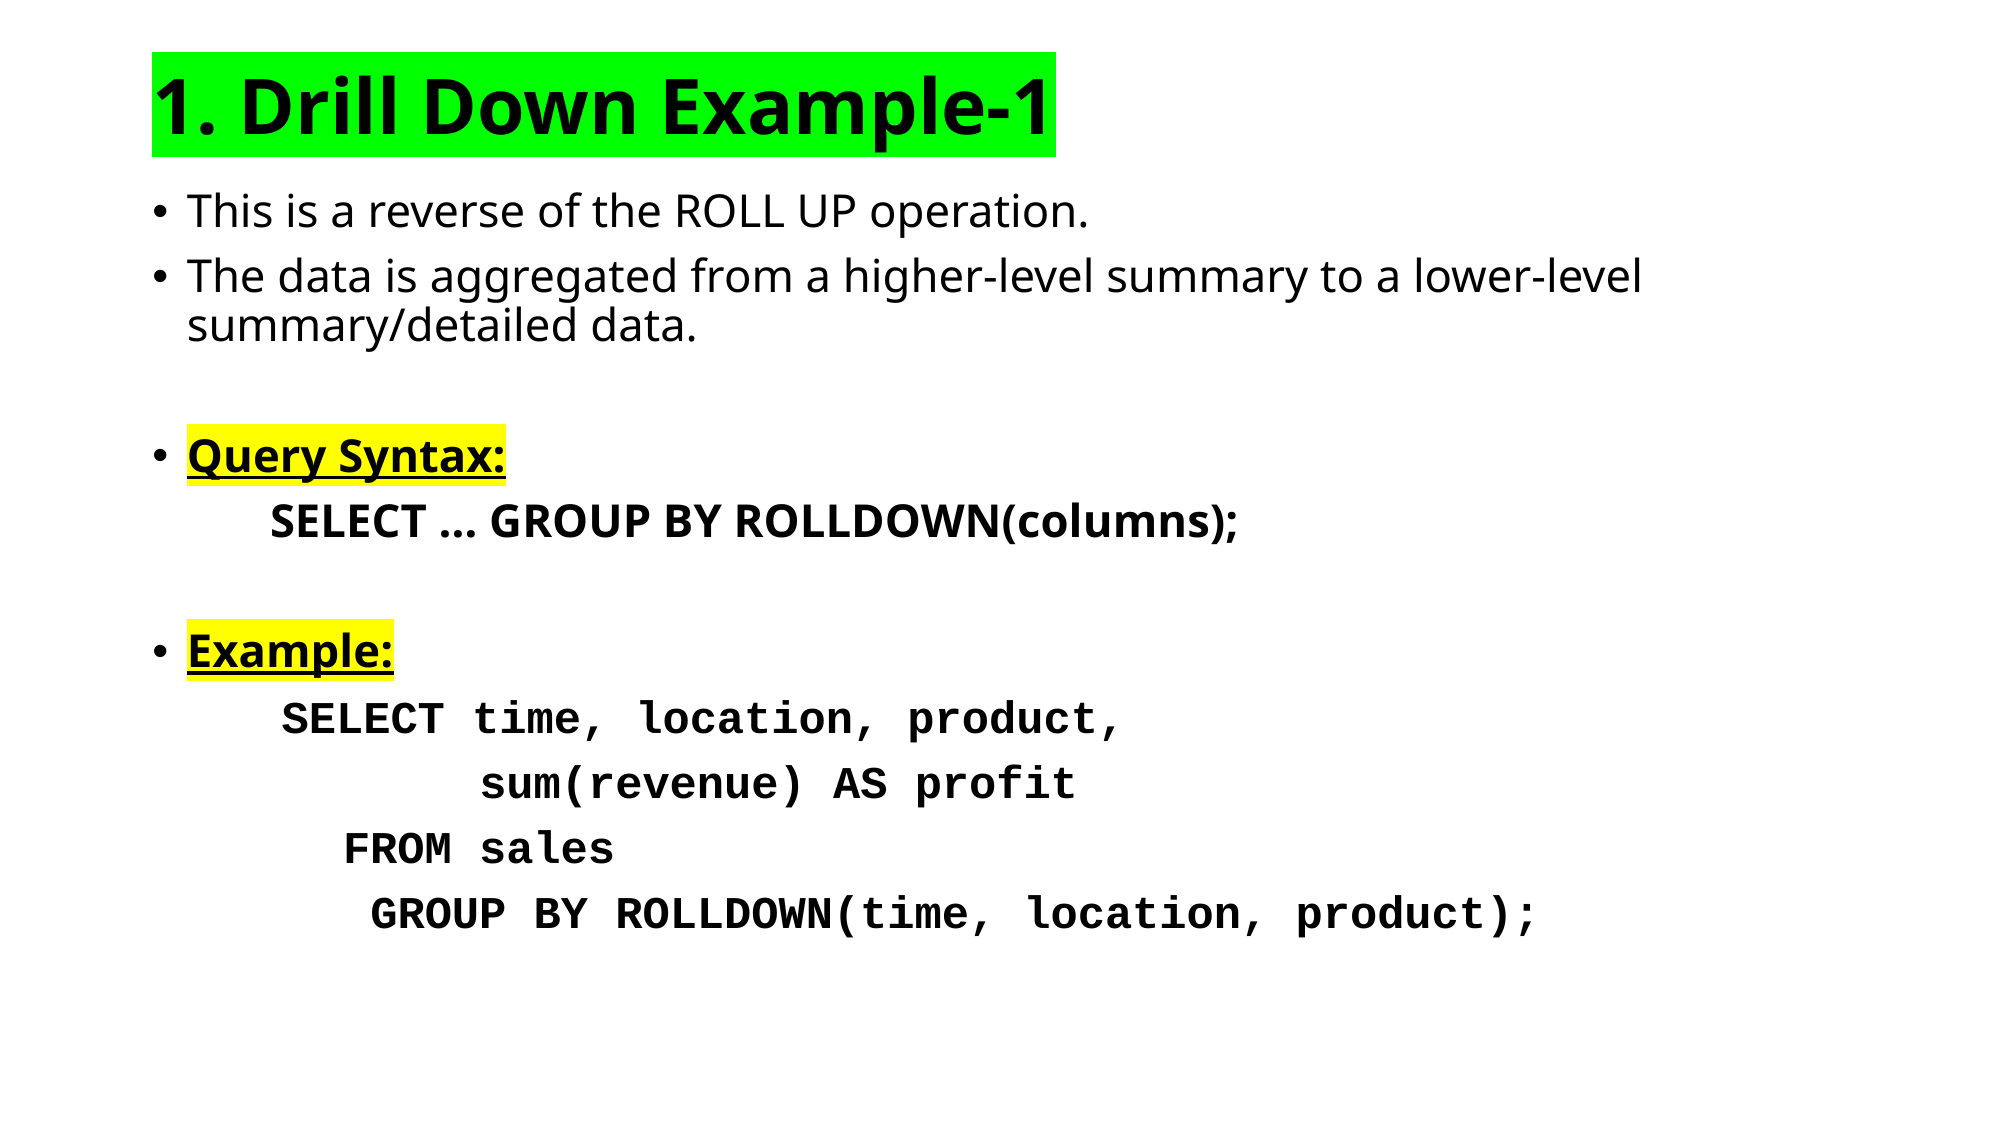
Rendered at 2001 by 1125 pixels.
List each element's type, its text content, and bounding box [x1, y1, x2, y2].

title 1. Drill Down Example-1 [137, 59, 1863, 159]
list This is a reverse of the ROLL UP operation. The data is aggregated from a higher-level summary to a lower-level summary/detailed data. Query Syntax: SELECT … GROUP BY ROLLDOWN(columns); Example: SELECT time, location, product, sum(revenue) AS profit FROM sales GROUP BY ROLLDOWN(time, location, product); [137, 181, 1863, 1014]
